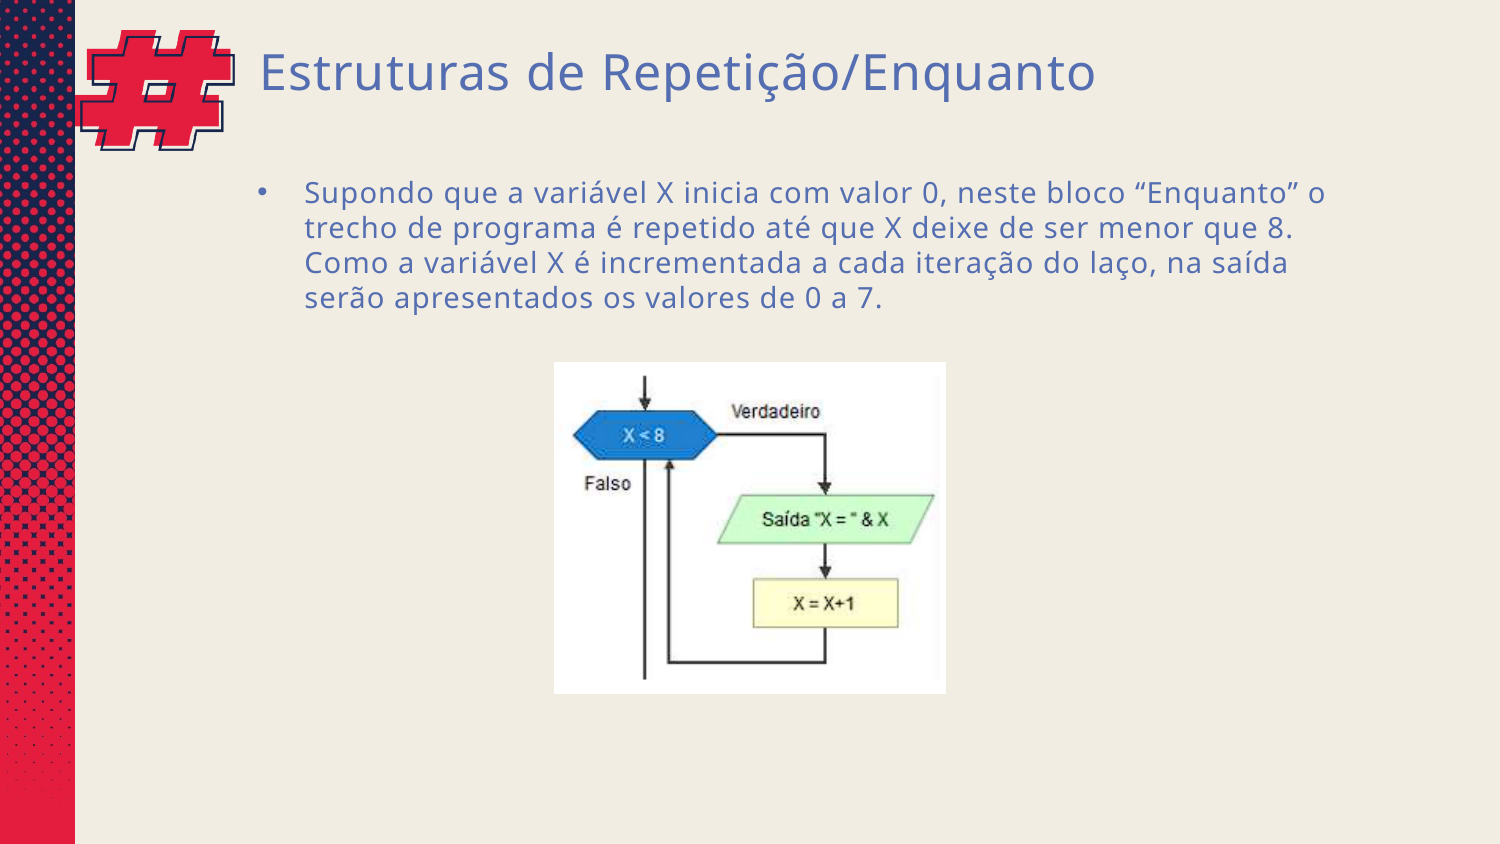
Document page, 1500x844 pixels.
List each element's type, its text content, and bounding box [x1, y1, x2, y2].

text_box Supondo que a variável X inicia com valor 0, neste bloco “Enquanto” o trecho de programa é repetido até que X deixe de ser menor que 8. Como a variável X é incrementada a cada iteração do laço, na saída serão apresentados os valores de 0 a 7. [257, 171, 1350, 314]
text_box Estruturas de Repetição/Enquanto [257, 38, 1163, 101]
picture [235, 0, 1500, 844]
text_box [0, 0, 235, 844]
